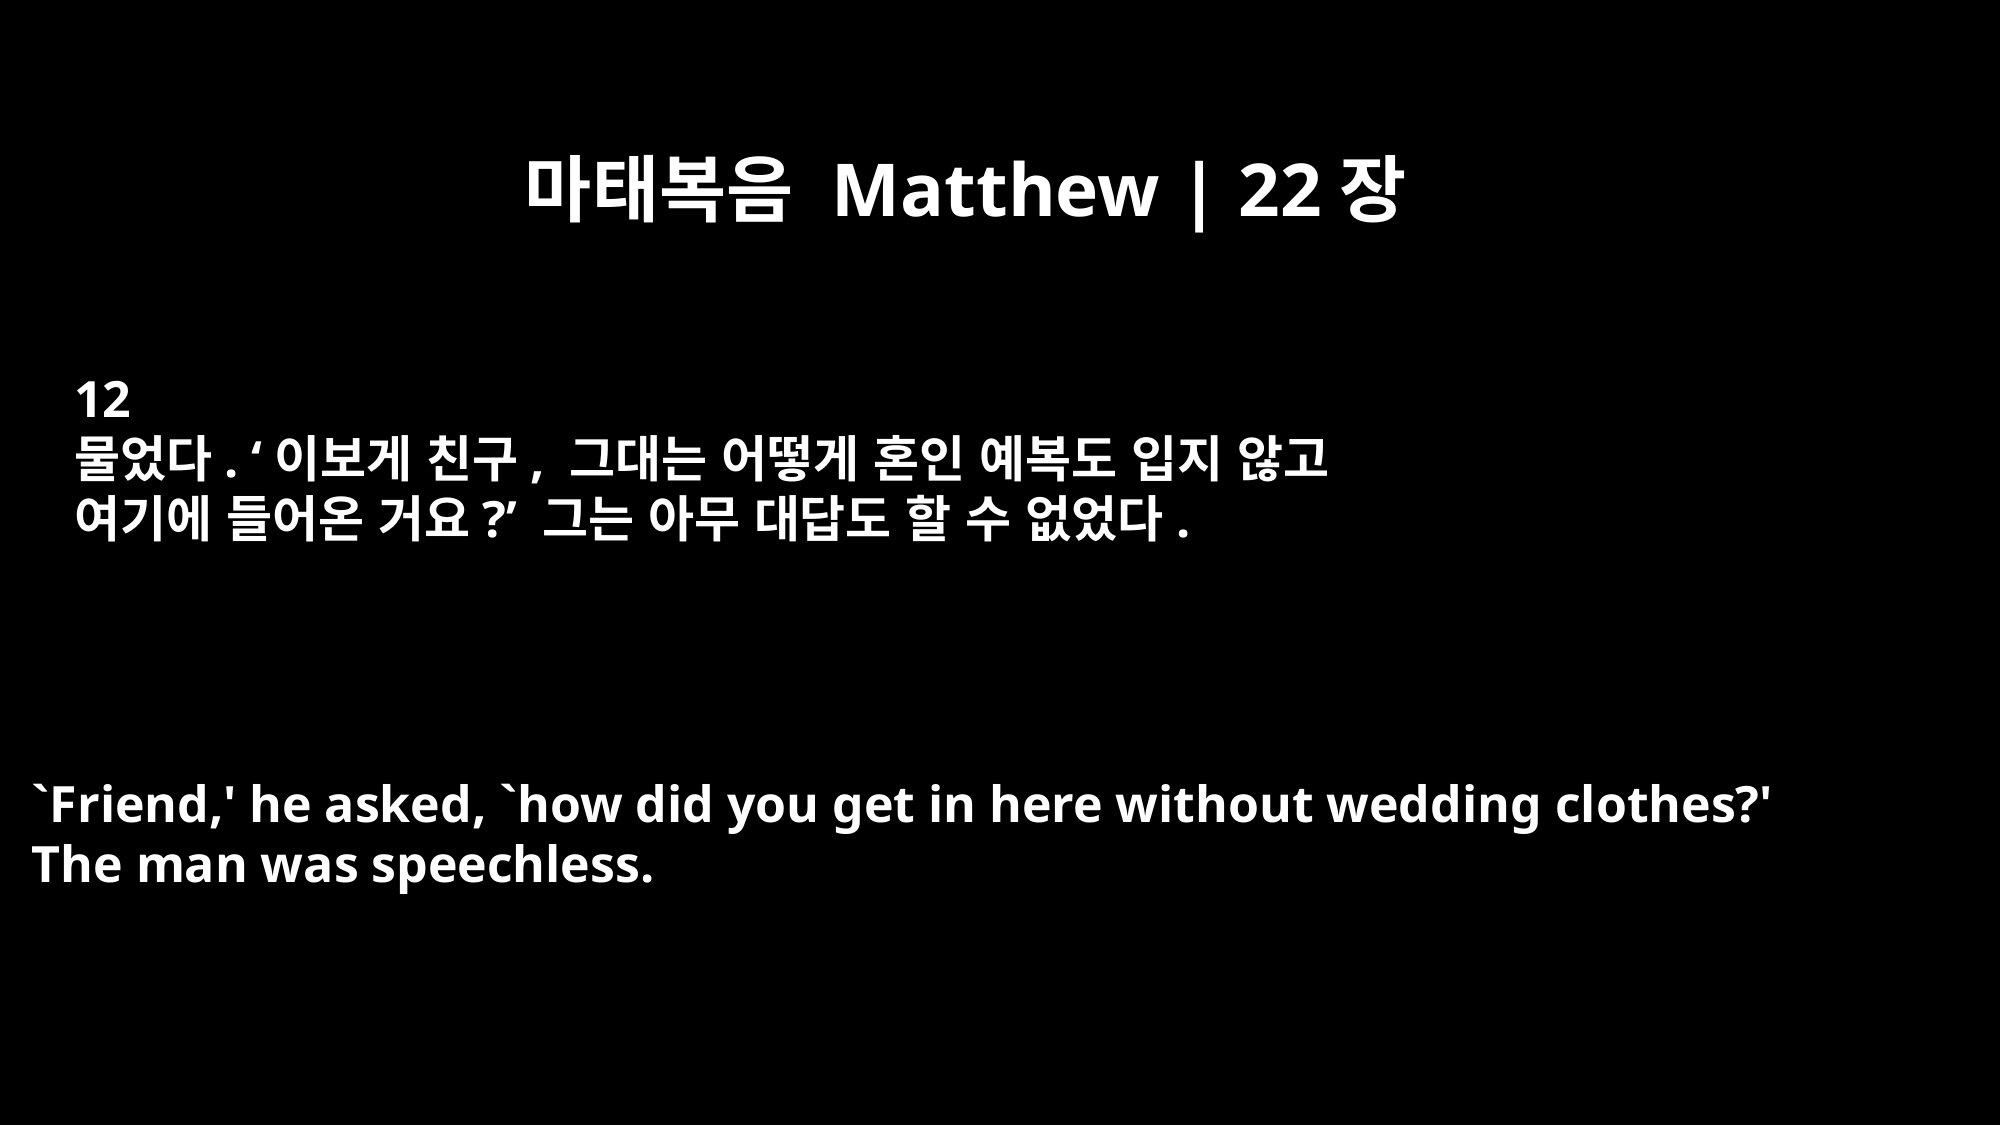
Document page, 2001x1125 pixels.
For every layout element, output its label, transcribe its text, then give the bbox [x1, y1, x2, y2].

text_box 12 물었다. ‘이보게 친구, 그대는 어떻게 혼인 예복도 입지 않고 여기에 들어온 거요?’ 그는 아무 대답도 할 수 없었다. [59, 359, 1345, 555]
text_box `Friend,' he asked, `how did you get in here without wedding clothes?' The man was speechless. [17, 764, 1789, 900]
text_box 마태복음 Matthew | 22장 [510, 136, 1422, 239]
